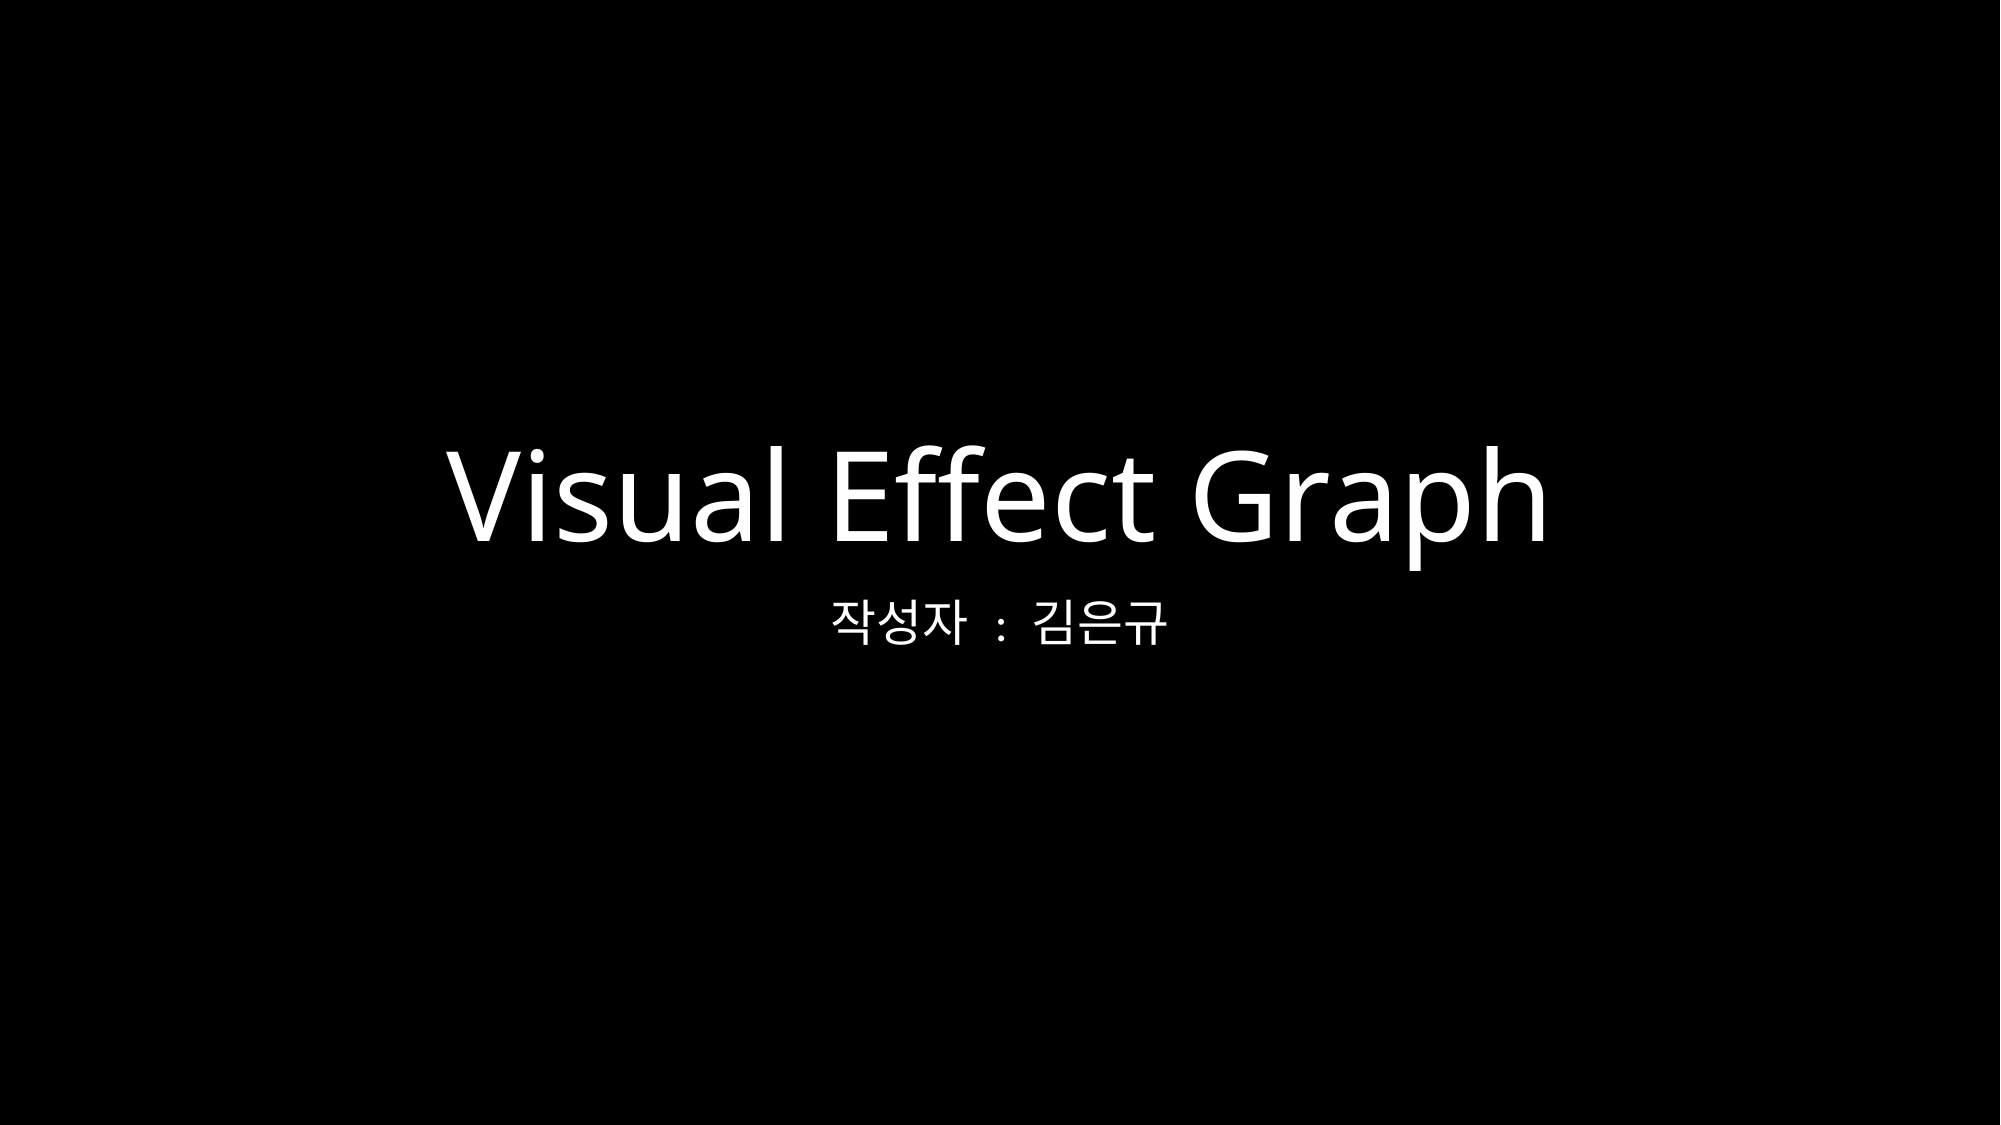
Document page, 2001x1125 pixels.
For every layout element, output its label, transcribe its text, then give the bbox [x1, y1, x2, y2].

title Visual Effect Graph [249, 184, 1750, 576]
subtitle 작성자 : 김은규 [249, 590, 1750, 863]
